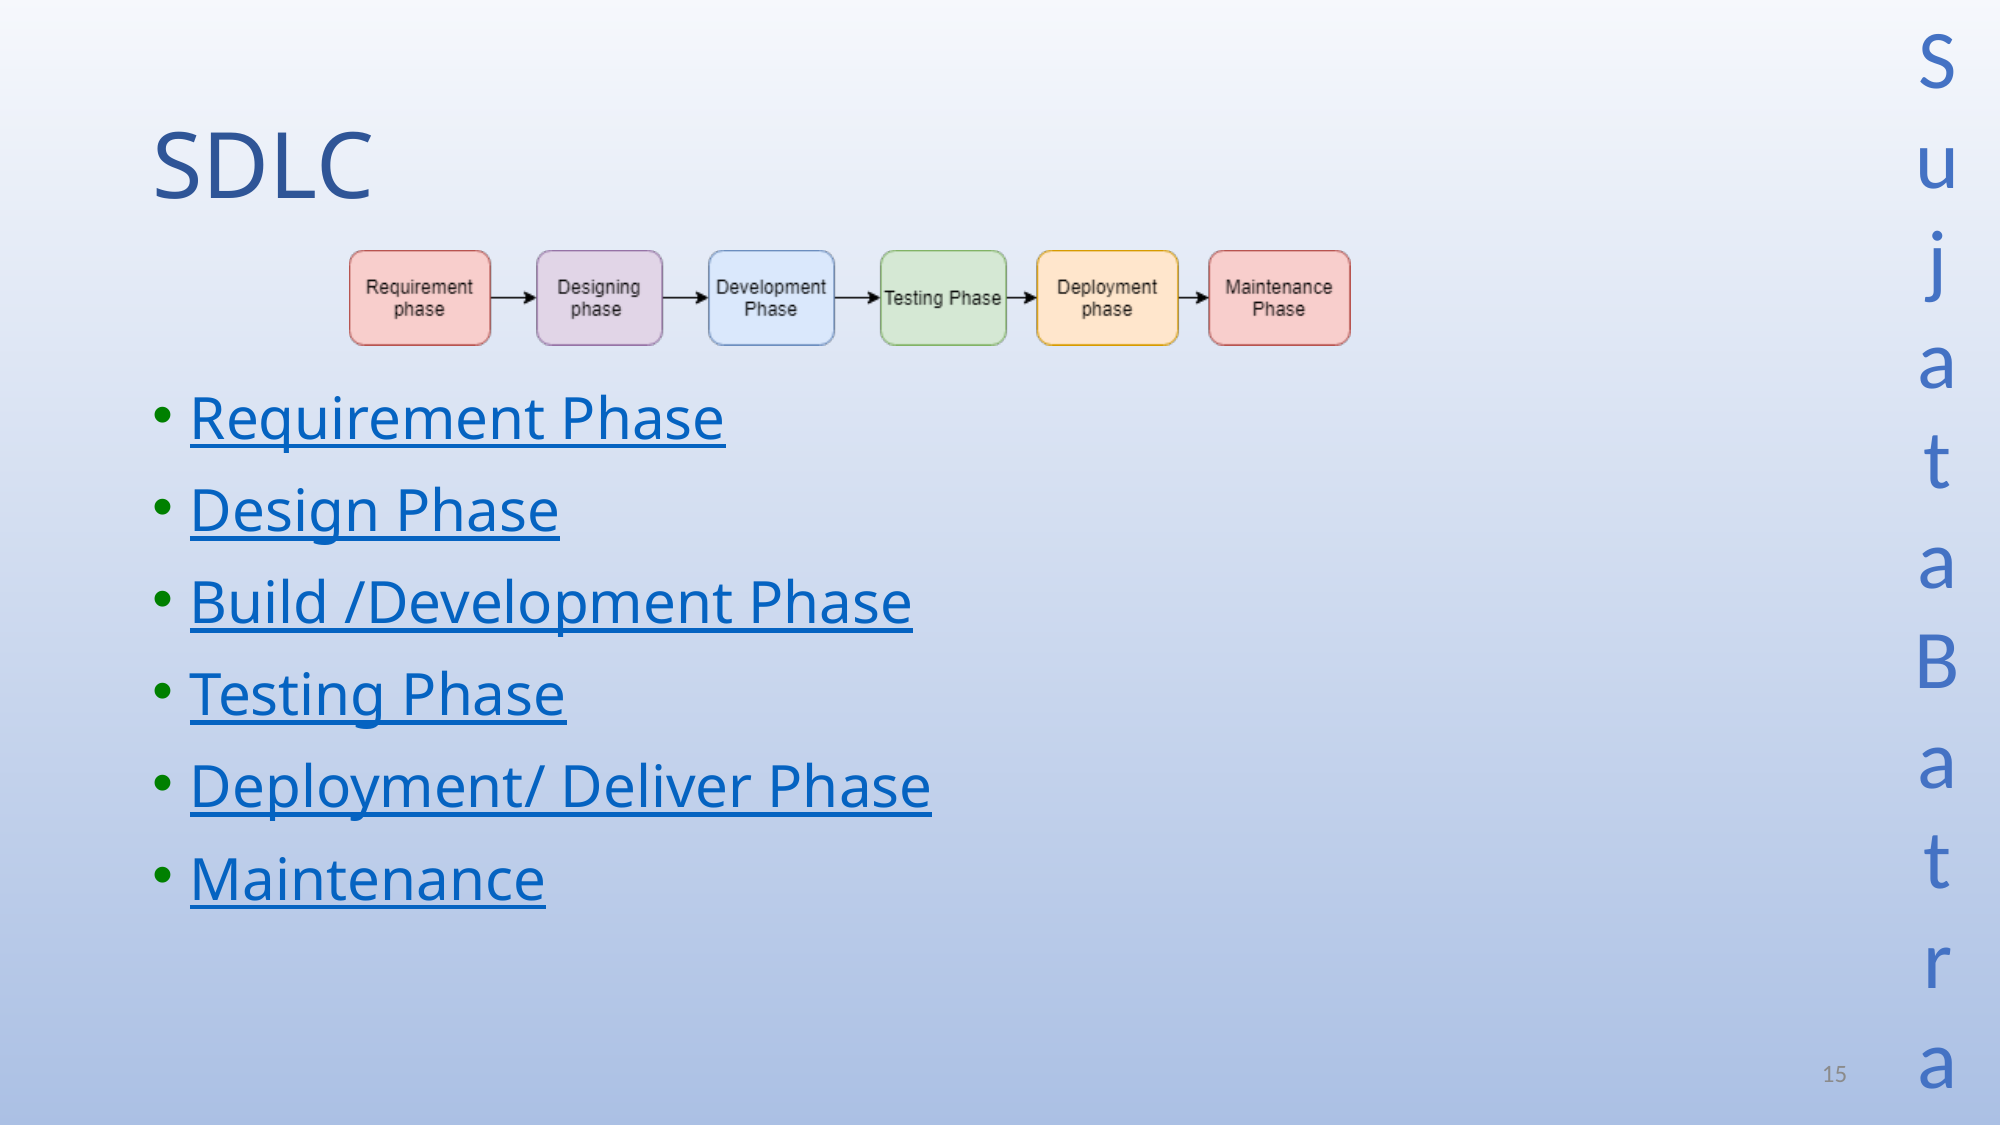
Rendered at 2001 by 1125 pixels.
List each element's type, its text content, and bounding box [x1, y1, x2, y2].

title SDLC [137, 59, 1863, 278]
slide_number 15 [1412, 1042, 1863, 1103]
list Requirement Phase Design Phase Build /Development Phase Testing Phase Deployment/ Deliver Phase Maintenance [137, 375, 1863, 1014]
picture [349, 250, 1351, 346]
